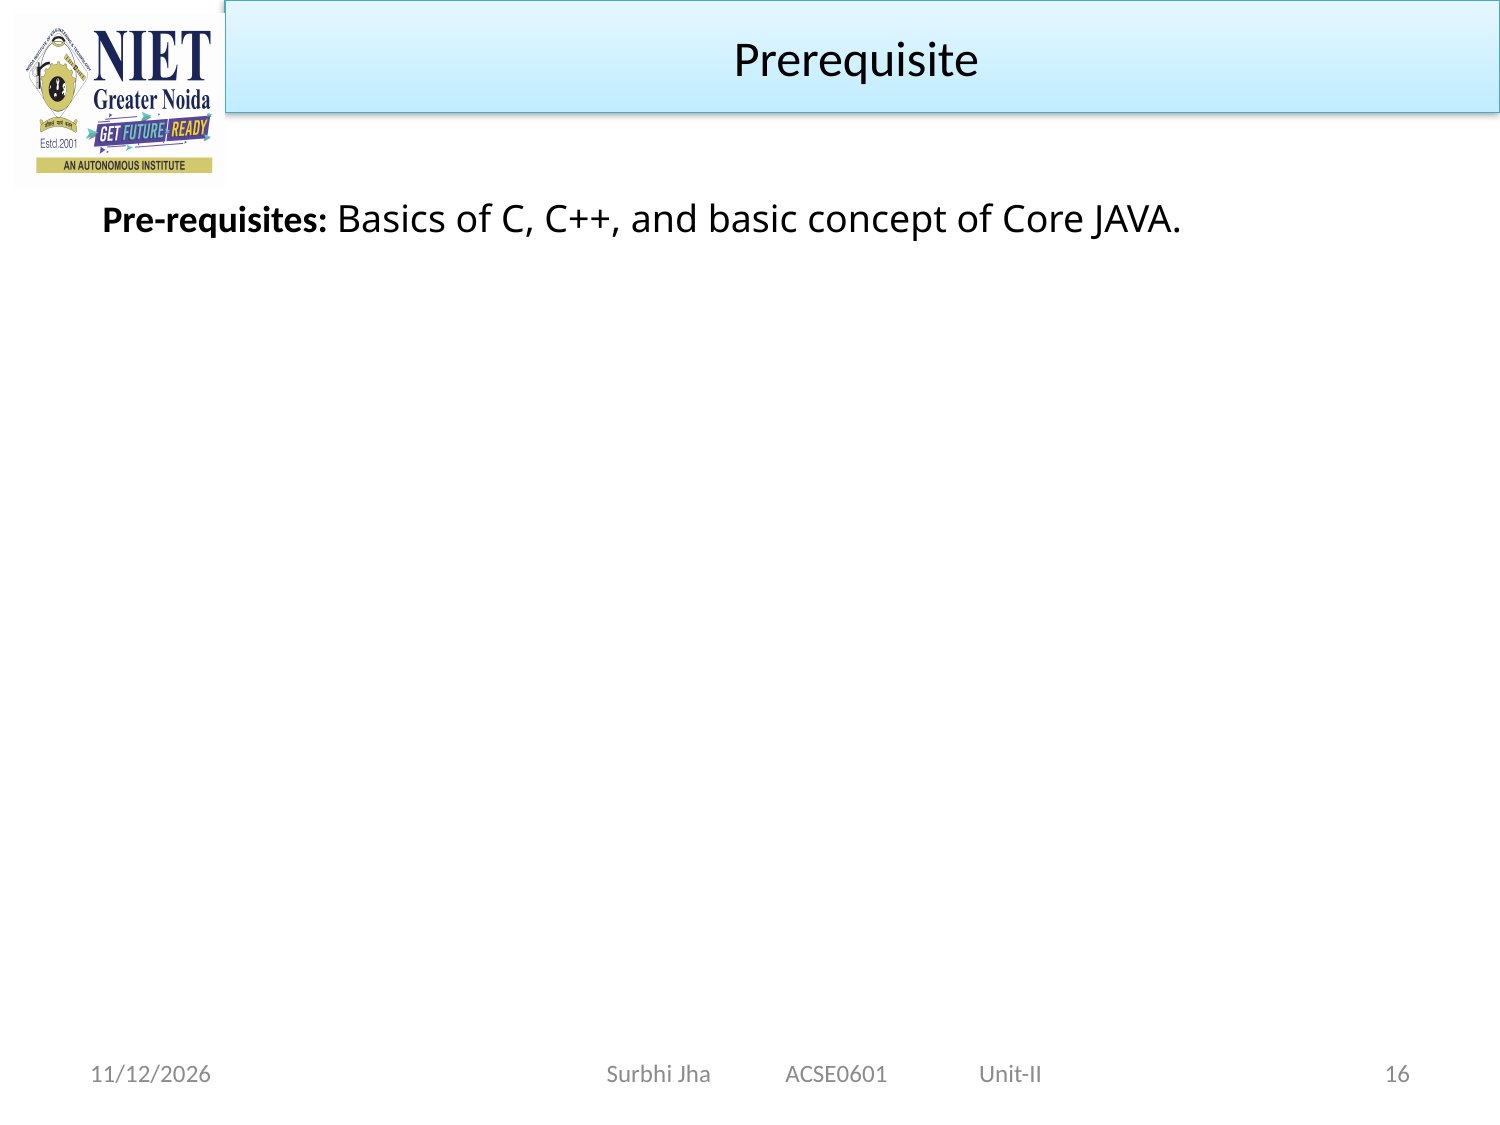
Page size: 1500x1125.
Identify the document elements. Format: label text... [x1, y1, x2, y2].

text_box Prerequisite [224, 0, 1500, 113]
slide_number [75, 1042, 412, 1103]
footer Surbhi Jha ACSE0601 Unit-II [412, 1042, 1074, 1103]
slide_number 16 [1074, 1042, 1425, 1103]
picture [13, 13, 226, 188]
list Pre-requisites: Basics of C, C++, and basic concept of Core JAVA. [87, 187, 1438, 930]
